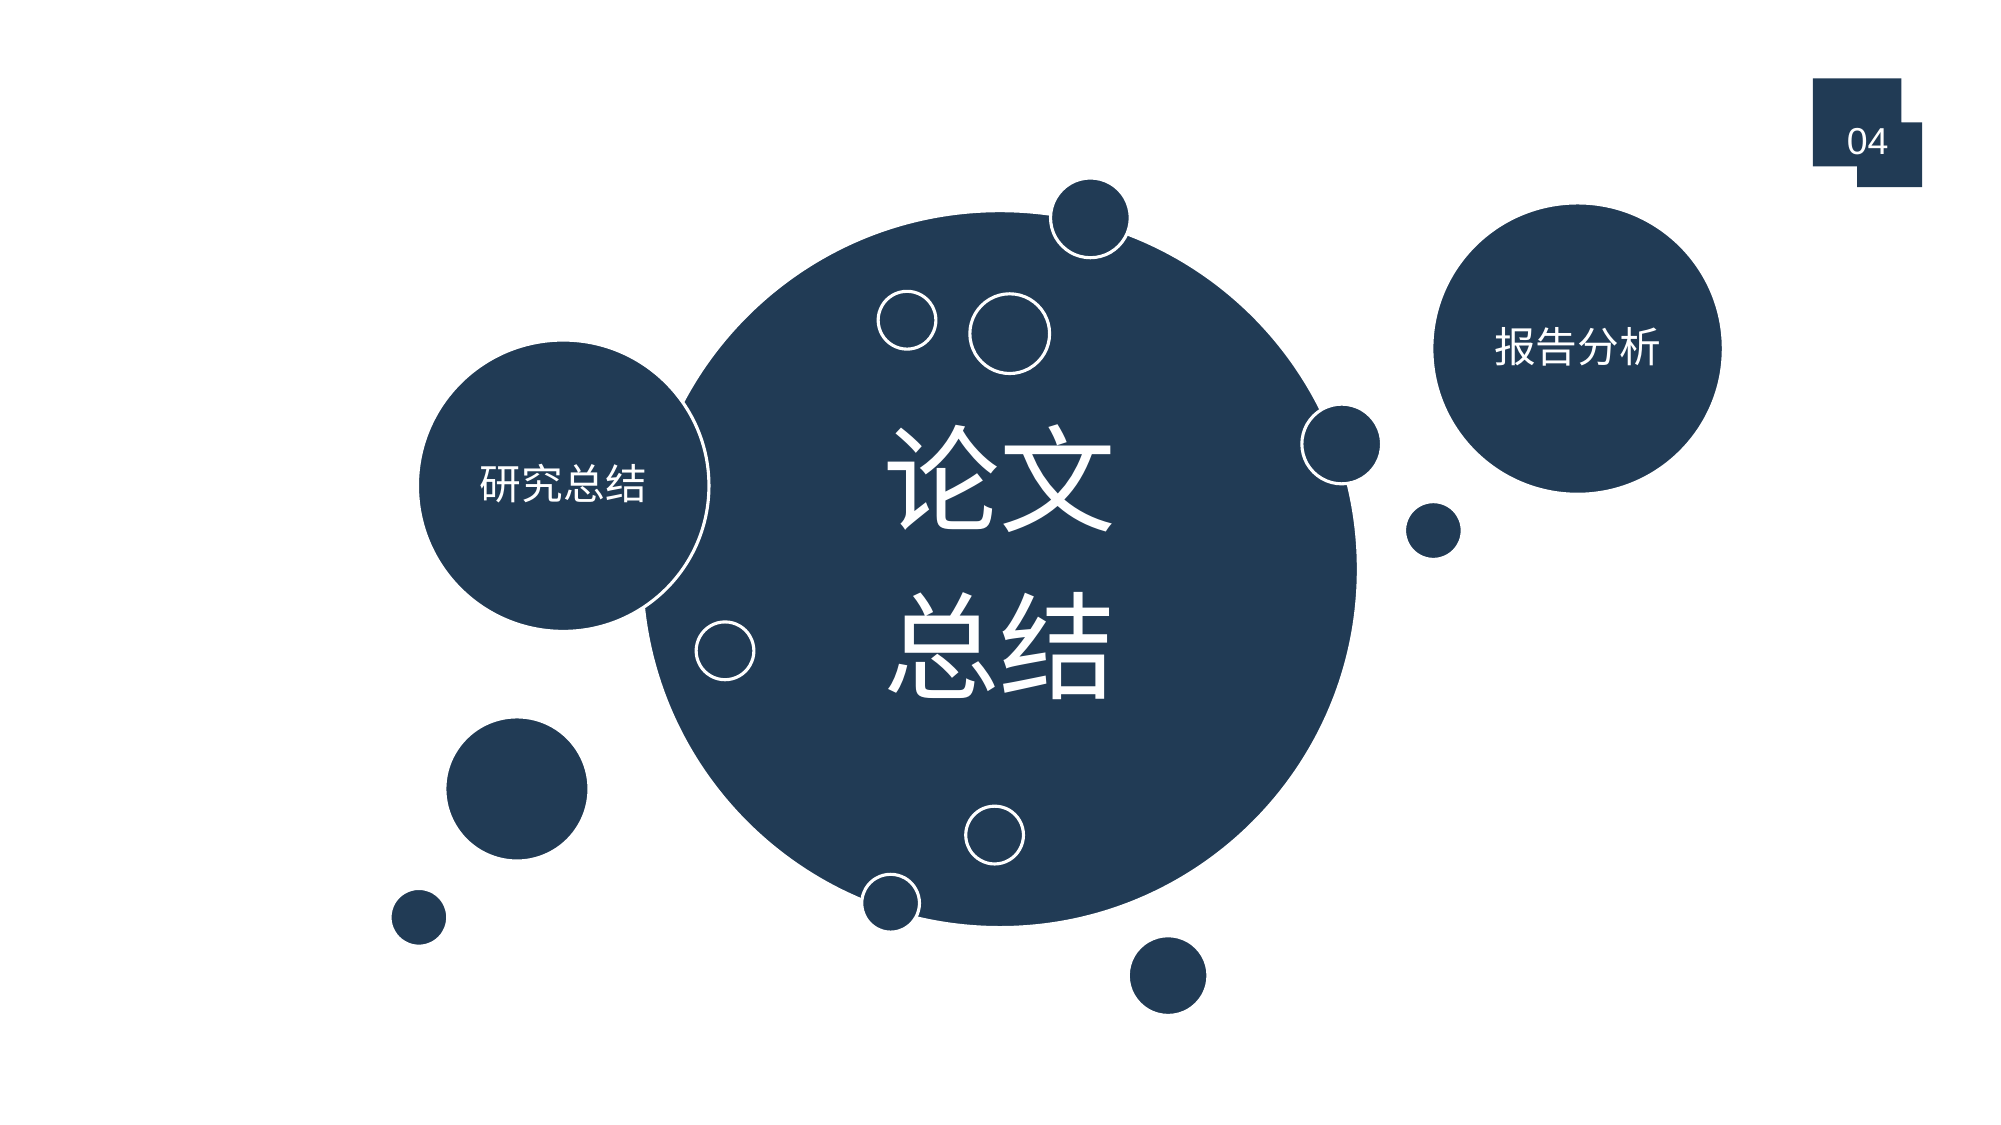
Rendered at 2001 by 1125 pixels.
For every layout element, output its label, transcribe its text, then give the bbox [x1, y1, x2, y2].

text_box [443, 715, 591, 863]
text_box [1048, 176, 1132, 260]
text_box [694, 620, 756, 682]
text_box 04 [1812, 77, 1923, 188]
text_box 论文 总结 [642, 209, 1360, 930]
text_box 报告分析 [1430, 201, 1725, 496]
text_box [388, 886, 450, 948]
text_box [860, 872, 922, 934]
text_box [1402, 500, 1464, 561]
text_box 研究总结 [415, 338, 711, 633]
text_box [1126, 934, 1210, 1018]
text_box [1300, 402, 1384, 486]
text_box [876, 289, 938, 351]
text_box [968, 292, 1052, 376]
text_box [964, 804, 1026, 866]
